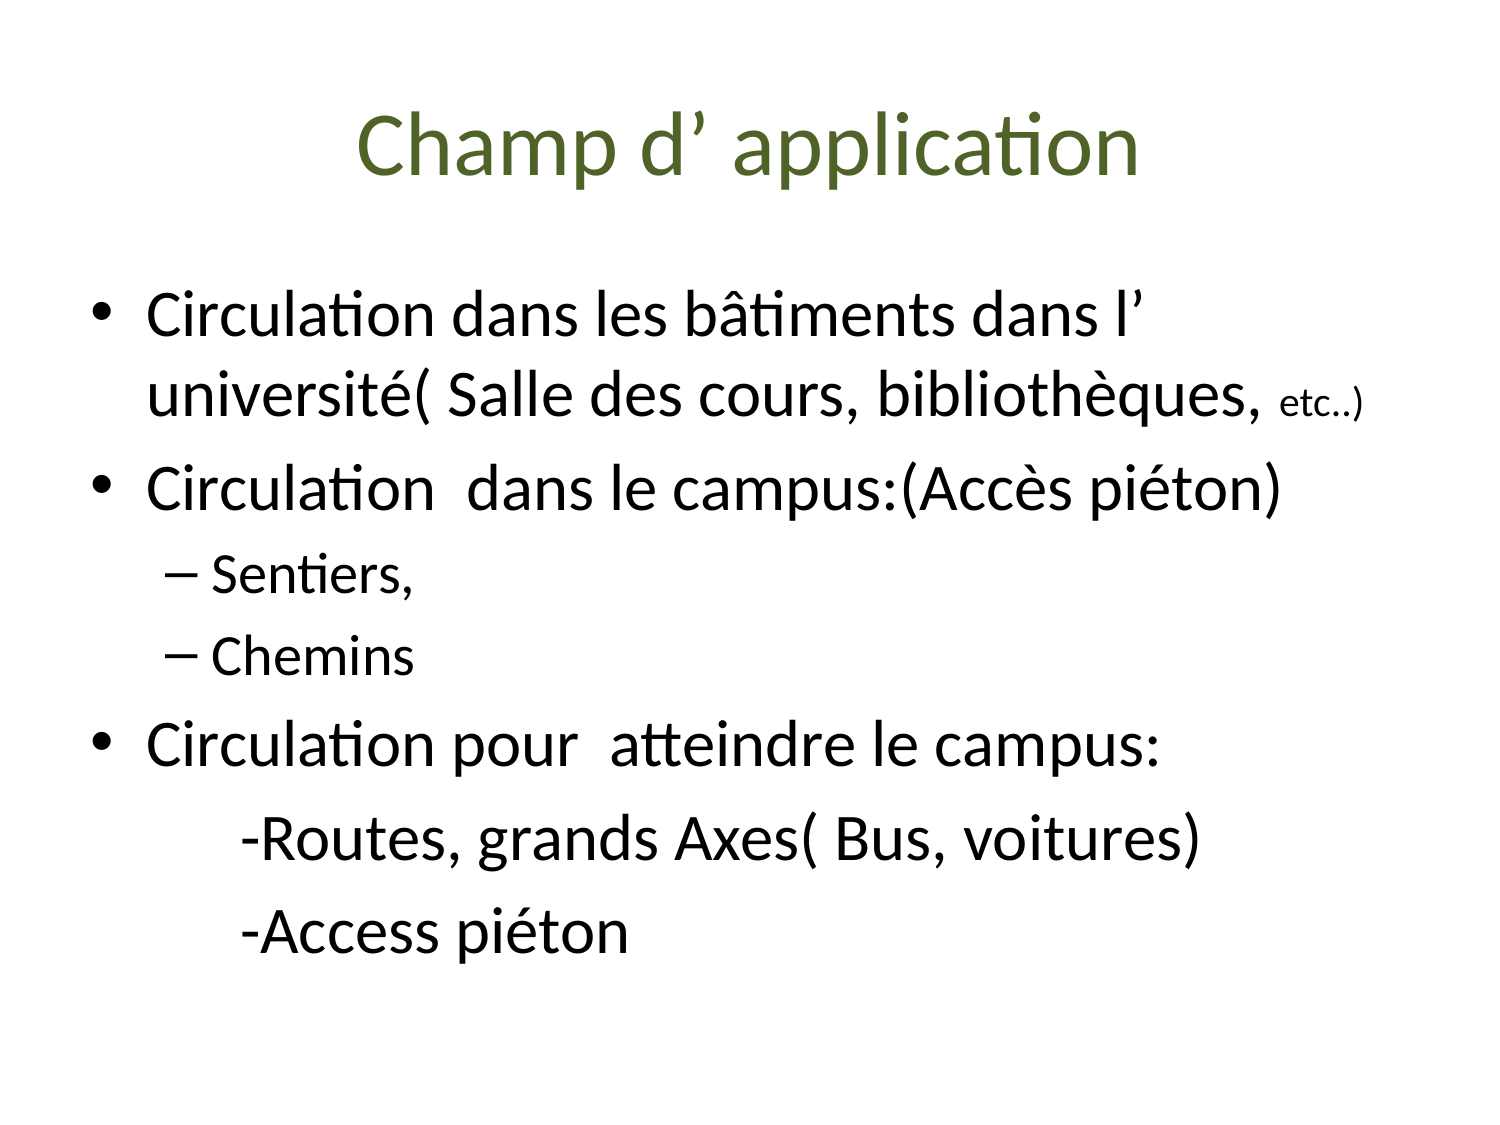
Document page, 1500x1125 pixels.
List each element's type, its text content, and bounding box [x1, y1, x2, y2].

title Champ d’ application [75, 45, 1425, 233]
list Circulation dans les bâtiments dans l’ université( Salle des cours, bibliothèques, etc..) Circulation dans le campus:(Accès piéton) Sentiers, Chemins Circulation pour atteindre le campus: -Routes, grands Axes( Bus, voitures) -Access piéton [75, 262, 1425, 1005]
